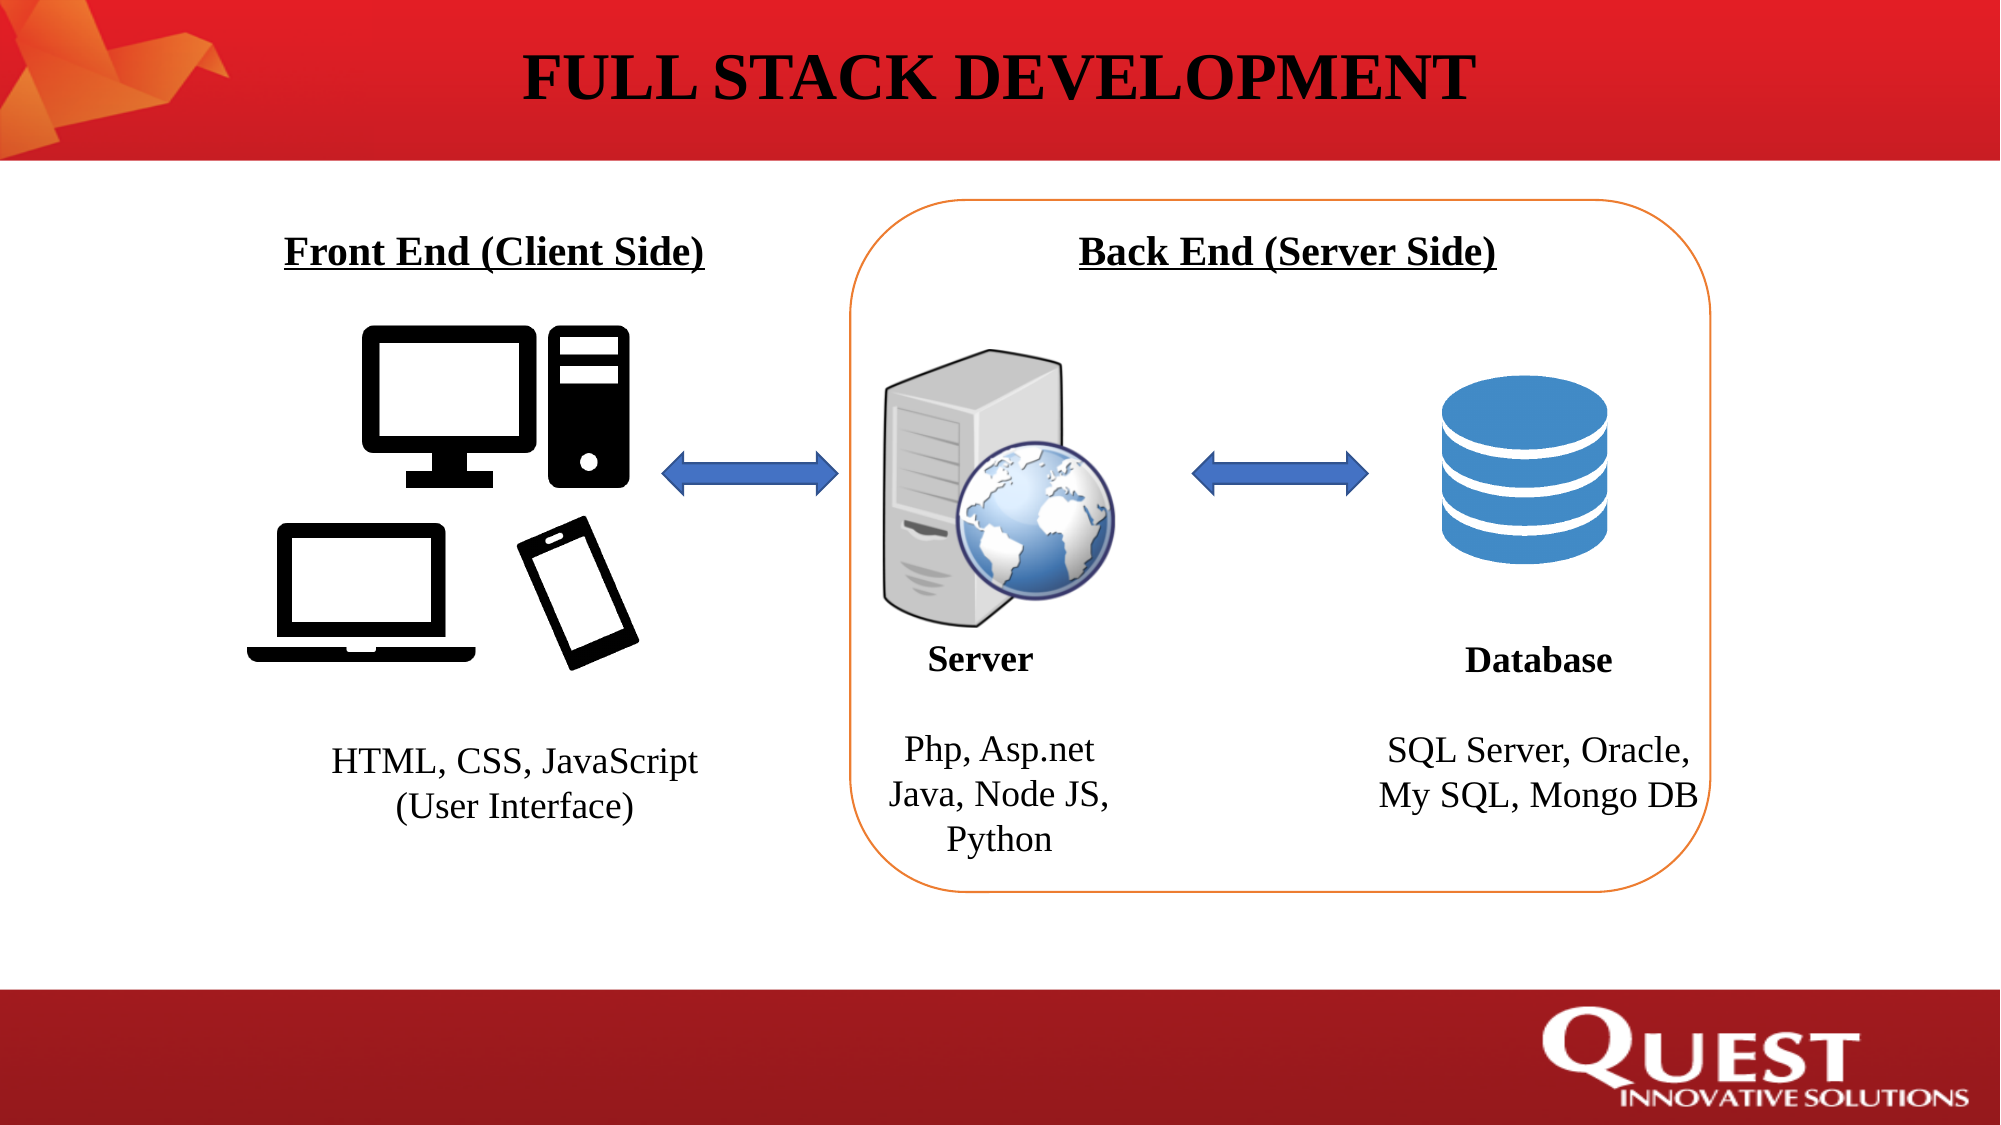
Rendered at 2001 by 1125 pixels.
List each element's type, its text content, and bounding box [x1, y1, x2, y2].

text_box [850, 199, 1711, 892]
text_box [1192, 452, 1368, 495]
text_box Server Php, Asp.net Java, Node JS, Python [864, 636, 1134, 867]
text_box Back End (Server Side) [1035, 216, 1540, 282]
picture [0, 0, 2000, 1125]
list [356, 267, 635, 547]
text_box Front End (Client Side) [251, 216, 738, 282]
text_box HTML, CSS, JavaScript (User Interface) [295, 728, 735, 834]
text_box [662, 452, 838, 495]
title FULL STACK DEVELOPMENT [100, 25, 1900, 124]
text_box Database SQL Server, Oracle, My SQL, Mongo DB [1353, 627, 1726, 823]
